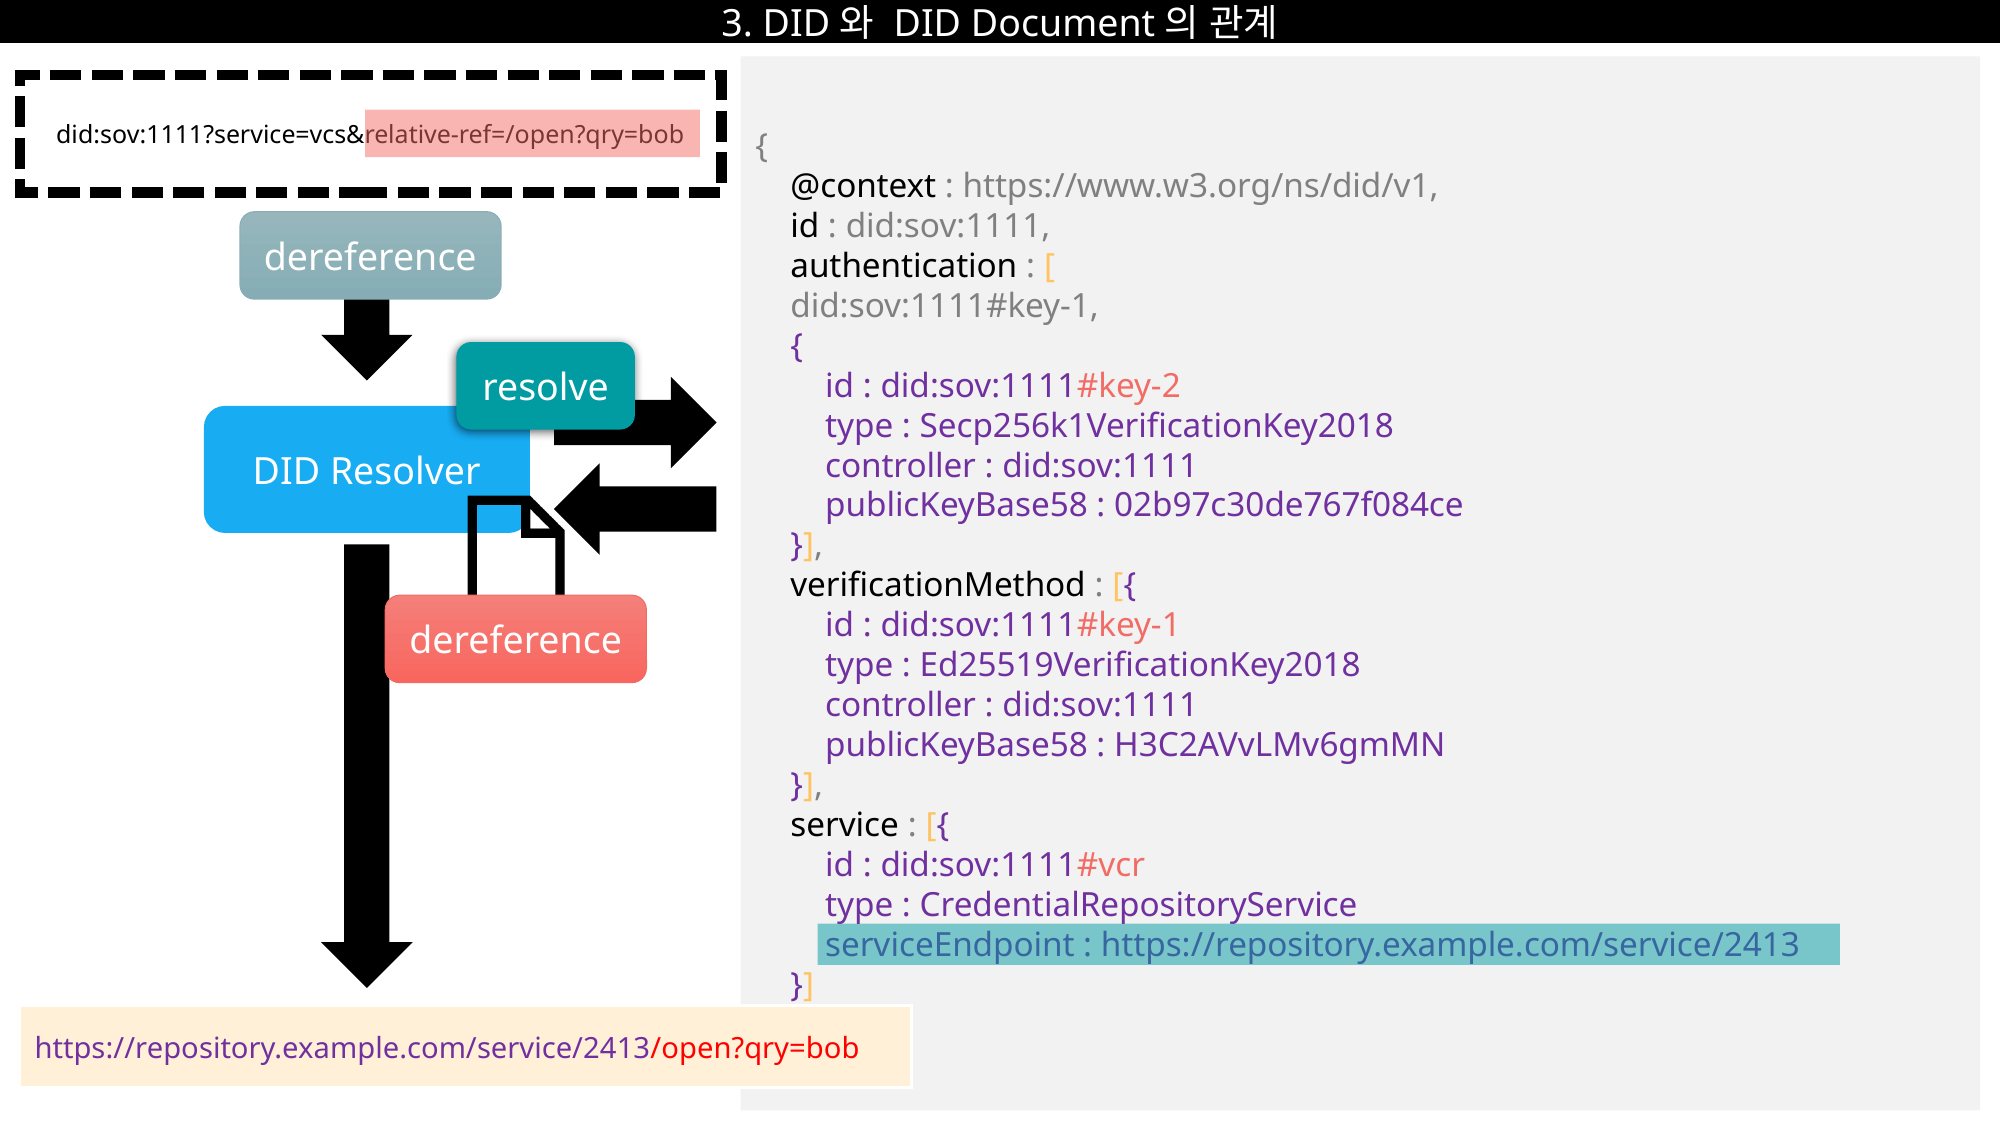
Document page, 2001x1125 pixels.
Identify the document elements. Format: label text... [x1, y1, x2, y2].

text_box did:sov:1111?service=vcs&relative-ref=/open?qry=bob [19, 74, 722, 193]
text_box resolve [456, 342, 635, 430]
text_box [845, 311, 1285, 563]
text_box DID Resolver [202, 404, 531, 535]
text_box { @context : https://www.w3.org/ns/did/v1, id : did:sov:1111, authentication : [ did:sov:1111#key-1, { id : did:sov:1111#key-2 type : Secp256k1VerificationKey2018 controller : did:sov:1111 publicKeyBase58 : 02b97c30de767f084ce }], verificationMethod : [{ id : did:sov:1111#key-1 type : Ed25519VerificationKey2018 controller : did:sov:1111 publicKeyBase58 : H3C2AVvLMv6gmMN }], service : [{ id : did:sov:1111#vcr type : CredentialRepositoryService serviceEndpoint : https://repository.example.com/service/2413 }] } [740, 55, 1981, 1112]
text_box [579, 463, 717, 555]
picture [441, 483, 591, 633]
text_box dereference [384, 594, 648, 684]
text_box 3. DID와 DID Document의 관계 [0, 0, 2000, 43]
text_box [321, 544, 413, 988]
text_box [321, 300, 413, 381]
text_box [817, 923, 1840, 965]
text_box dereference [239, 211, 502, 300]
text_box [365, 109, 700, 158]
text_box https://repository.example.com/service/2413/open?qry=bob [18, 1004, 913, 1089]
text_box [554, 376, 717, 469]
